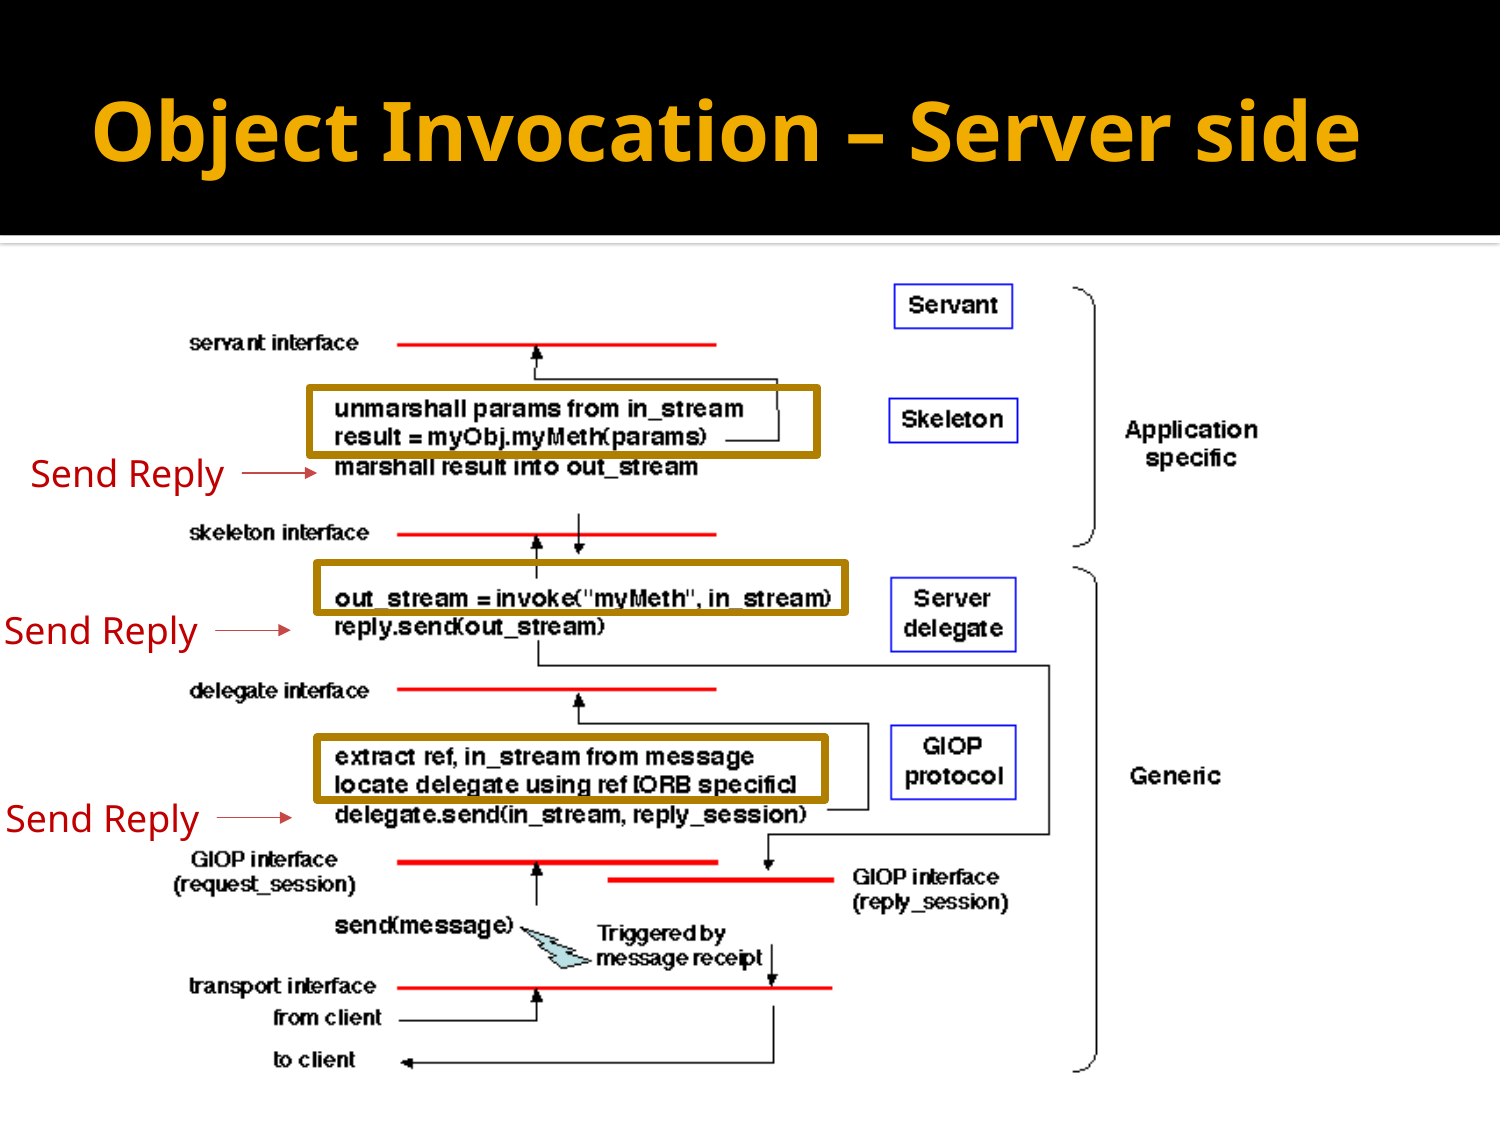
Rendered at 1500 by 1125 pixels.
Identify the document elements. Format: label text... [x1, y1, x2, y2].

text_box Send Reply [0, 599, 144, 660]
text_box Send Reply [0, 787, 144, 848]
title Object Invocation – Server side [75, 25, 1425, 231]
picture [149, 268, 1275, 1101]
text_box Send Reply [15, 442, 144, 503]
